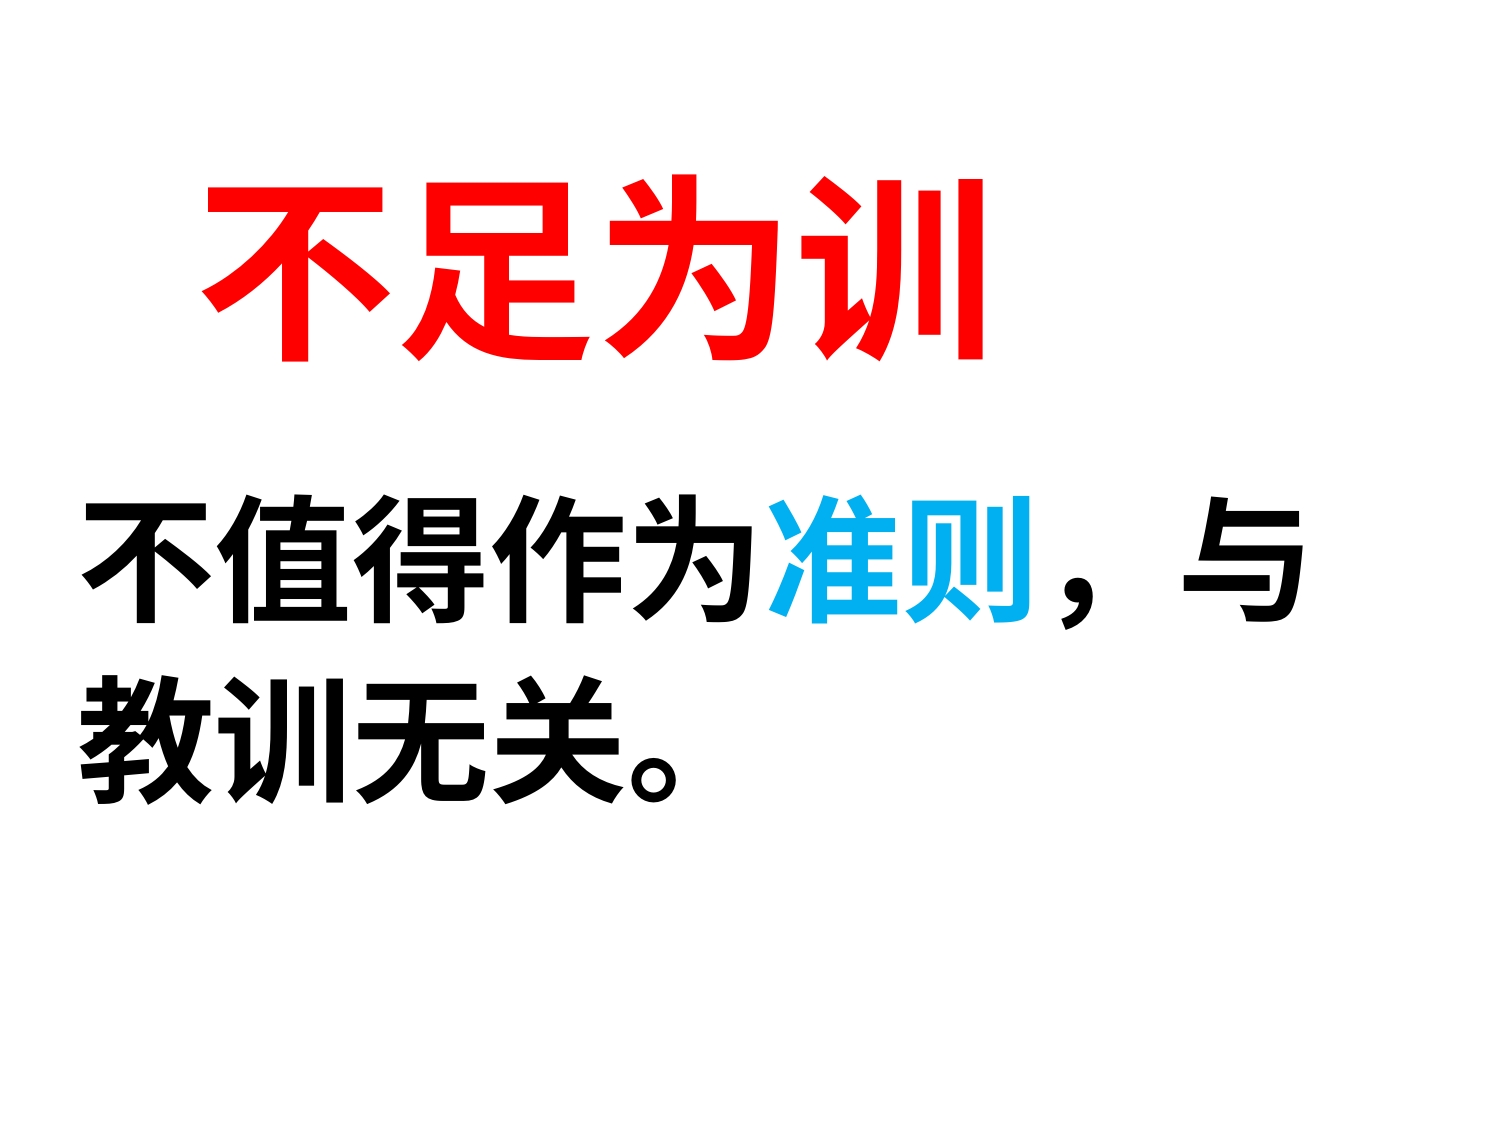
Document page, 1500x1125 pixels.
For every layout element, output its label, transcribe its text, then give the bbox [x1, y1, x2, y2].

text_box 不足为训 [87, 137, 1450, 393]
text_box 不值得作为准则，与教训无关。 [62, 449, 1375, 828]
